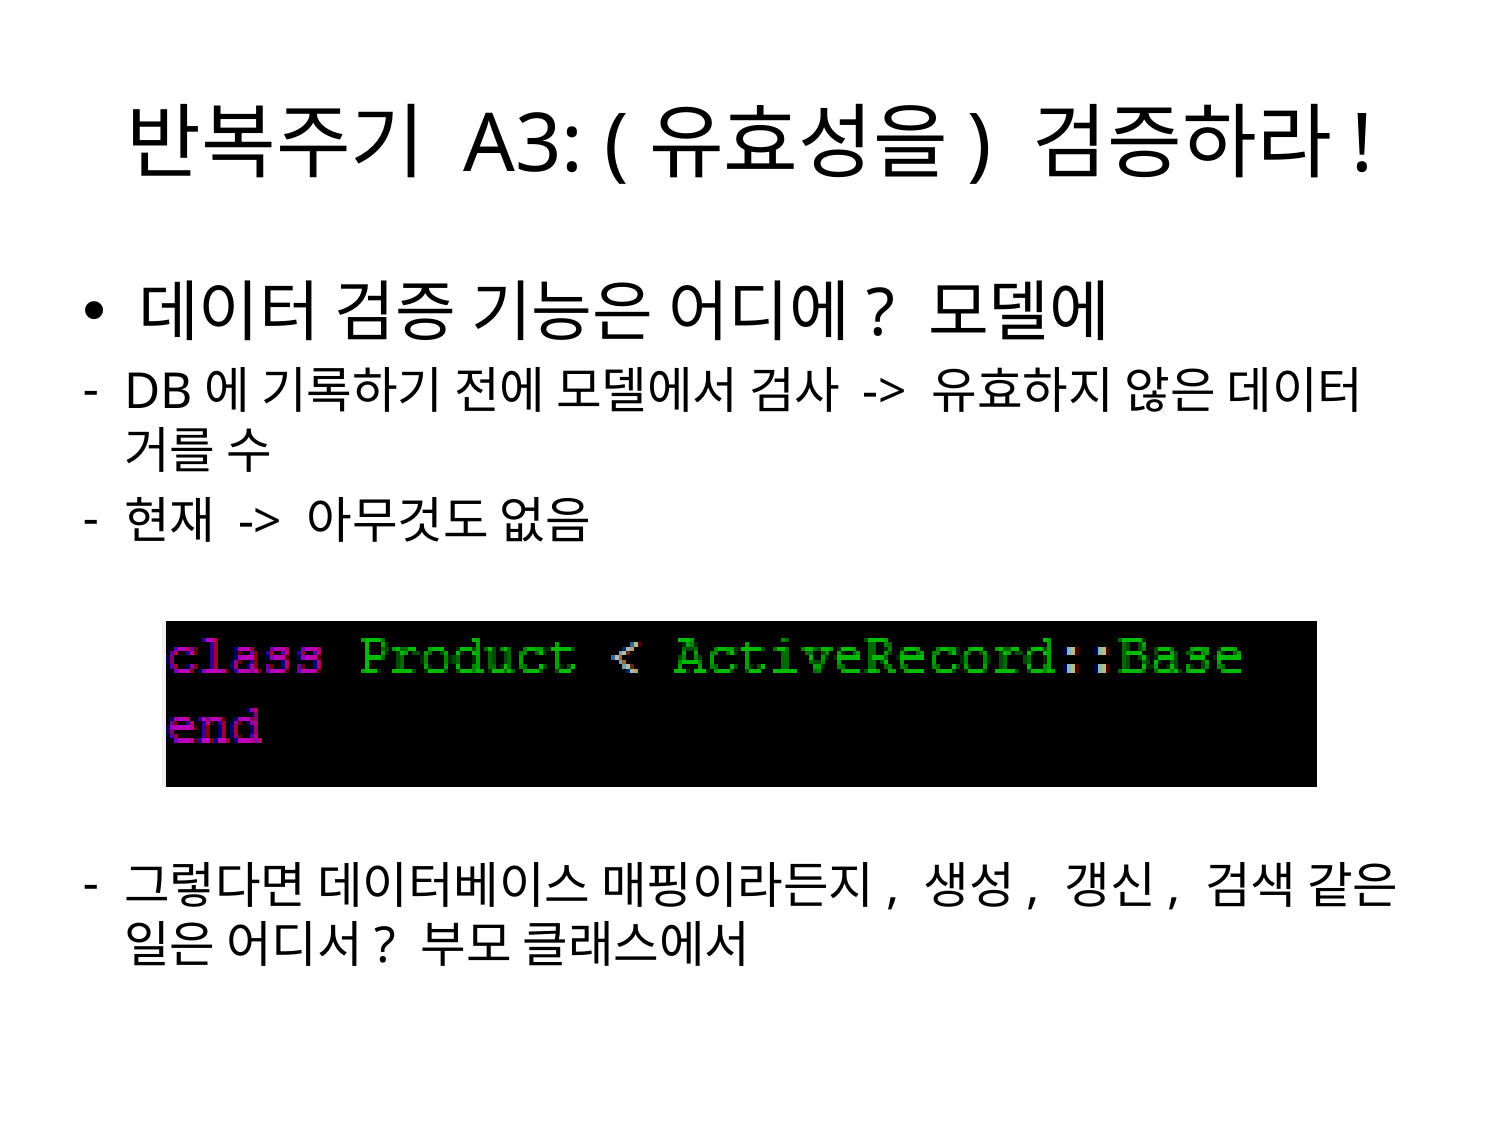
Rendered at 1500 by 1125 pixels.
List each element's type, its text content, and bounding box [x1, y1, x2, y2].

picture [159, 621, 1318, 787]
title 반복주기 A3: (유효성을) 검증하라! [74, 44, 1426, 234]
list 데이터 검증 기능은 어디에? 모델에 DB에 기록하기 전에 모델에서 검사 -> 유효하지 않은 데이터 거를 수 현재 -> 아무것도 없음 그렇다면 데이터베이스 매핑이라든지, 생성, 갱신, 검색 같은 일은 어디서? 부모 클래스에서 [74, 261, 1426, 1006]
